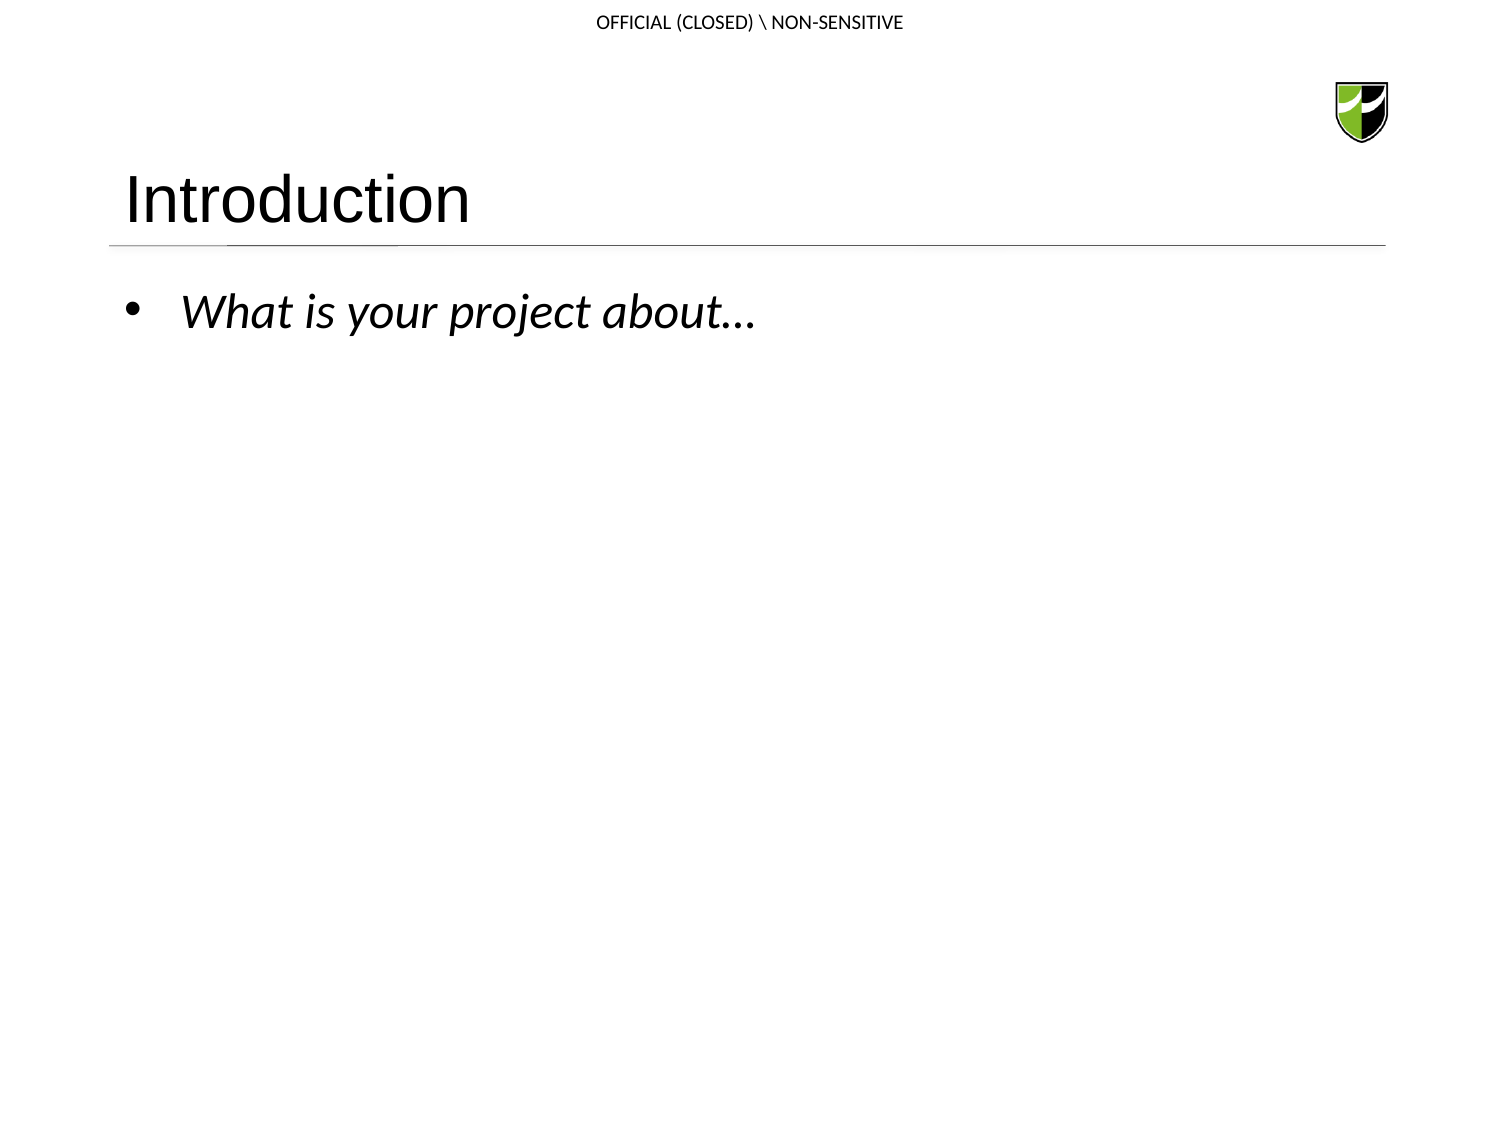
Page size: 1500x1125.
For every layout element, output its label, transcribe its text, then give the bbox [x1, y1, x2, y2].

list What is your project about… [109, 270, 1386, 1013]
title Introduction [109, 146, 1386, 246]
picture [1335, 75, 1393, 143]
